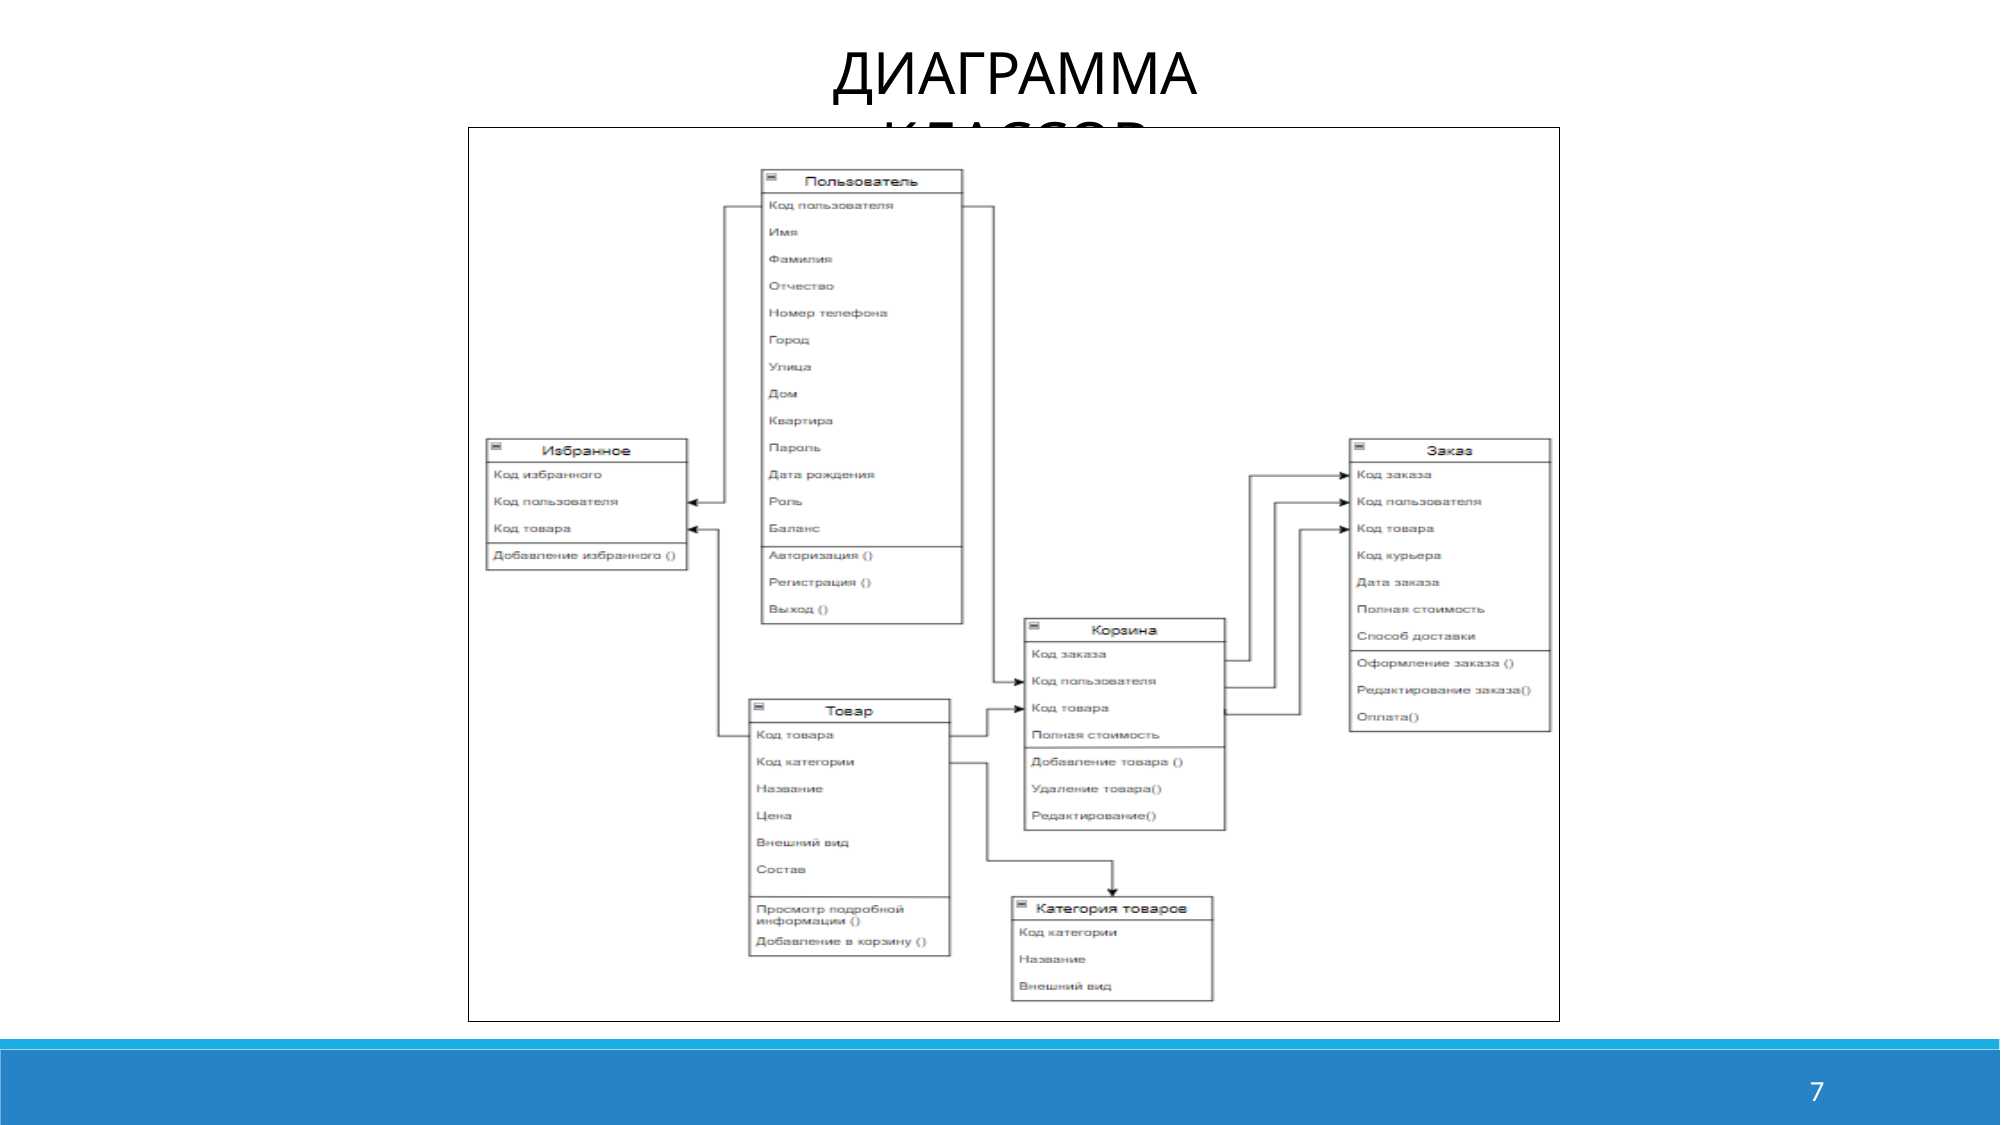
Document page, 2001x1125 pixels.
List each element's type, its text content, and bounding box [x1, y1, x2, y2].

text_box ДИАГРАММА КЛАССОВ [703, 28, 1329, 123]
picture [468, 126, 1560, 1023]
slide_number 7 [1624, 1059, 1840, 1120]
